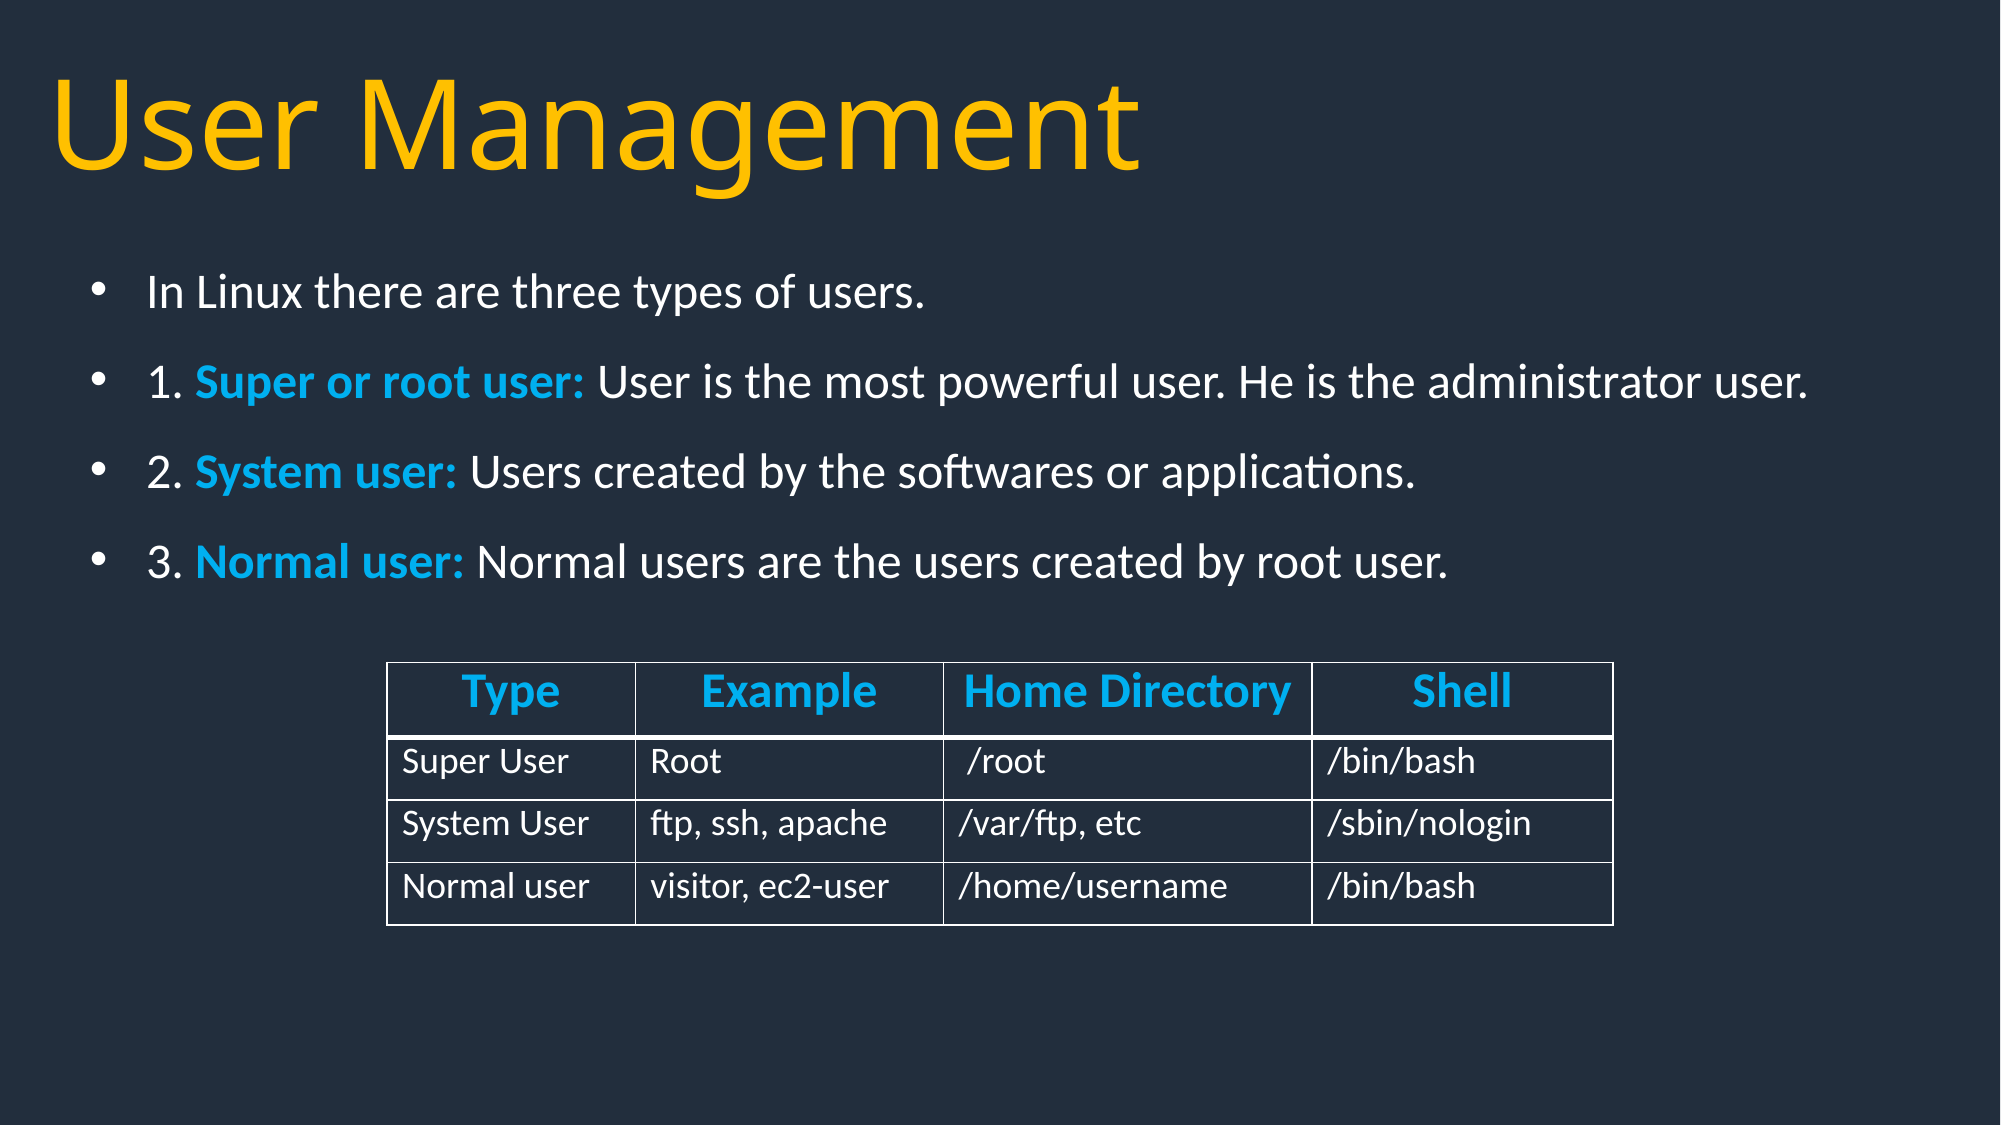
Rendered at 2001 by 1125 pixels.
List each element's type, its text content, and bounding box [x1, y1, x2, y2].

text_box User Management [0, 37, 2000, 203]
table_cell System User [388, 801, 635, 862]
table_cell Super User [388, 740, 635, 799]
table_cell visitor, ec2-user [636, 863, 943, 924]
text_box In Linux there are three types of users. 1. Super or root user: User is the most powerful user. He is the administrator user. 2. System user: Users created by the softwares or applications. 3. Normal user: Normal users are the users created by root user. [74, 220, 1963, 596]
table_cell /bin/bash [1313, 740, 1612, 799]
table_cell /home/username [944, 863, 1311, 924]
table_cell Normal user [388, 863, 635, 924]
table_cell /sbin/nologin [1313, 801, 1612, 862]
table_header Example [636, 663, 943, 735]
table_header Type [388, 663, 635, 735]
table_cell Root [636, 740, 943, 799]
table_cell /root [944, 740, 1311, 799]
table_header Shell [1313, 663, 1612, 735]
table_cell /var/ftp, etc [944, 801, 1311, 862]
table_cell /bin/bash [1313, 863, 1612, 924]
table_cell ftp, ssh, apache [636, 801, 943, 862]
table_header Home Directory [944, 663, 1311, 735]
